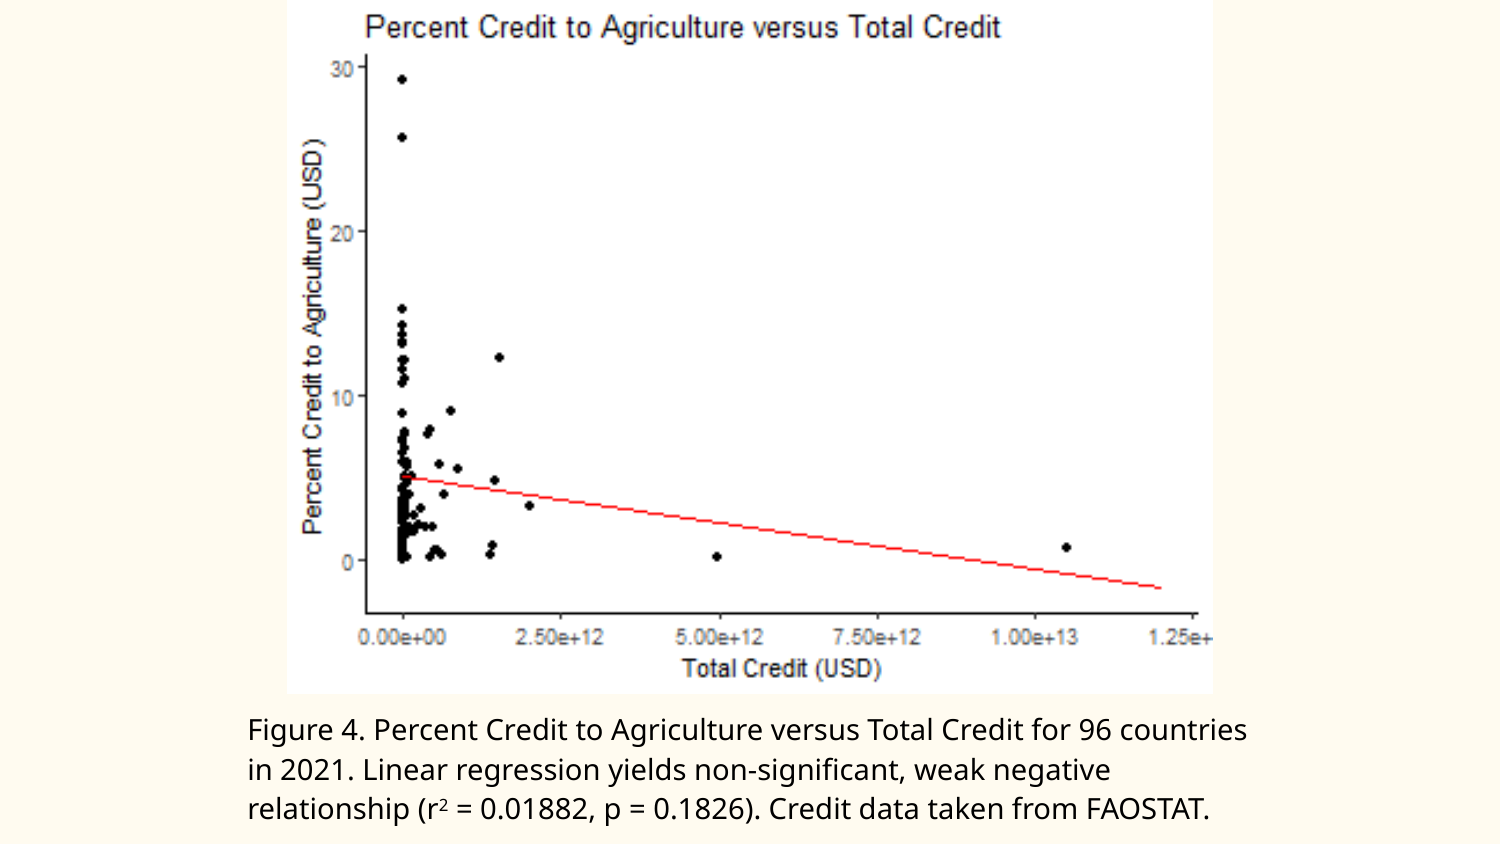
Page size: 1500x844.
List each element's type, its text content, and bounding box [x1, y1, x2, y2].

list Figure 4. Percent Credit to Agriculture versus Total Credit for 96 countries in 2021. Linear regression yields non-significant, weak negative relationship (r2 = 0.01882, p = 0.1826). Credit data taken from FAOSTAT. [232, 694, 1268, 844]
picture [287, 0, 1213, 695]
